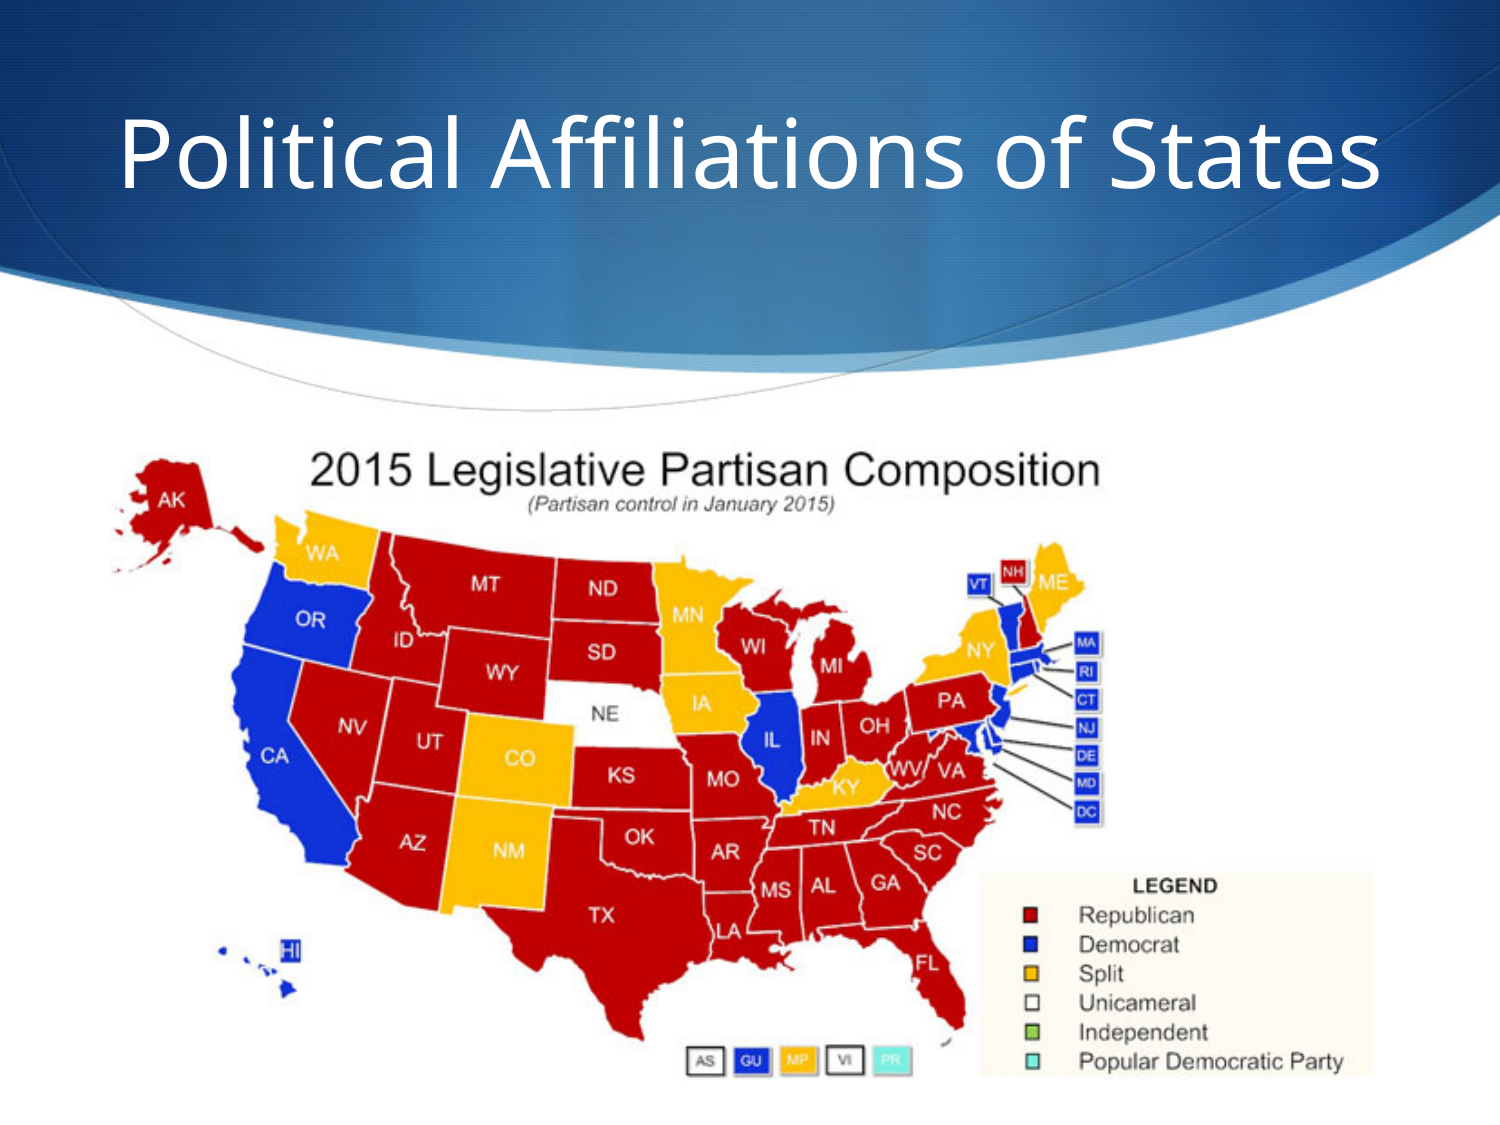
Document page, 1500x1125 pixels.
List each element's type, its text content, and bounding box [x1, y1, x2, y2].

title Political Affiliations of States [75, 56, 1425, 245]
picture [0, 0, 1500, 1125]
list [104, 440, 1382, 1083]
